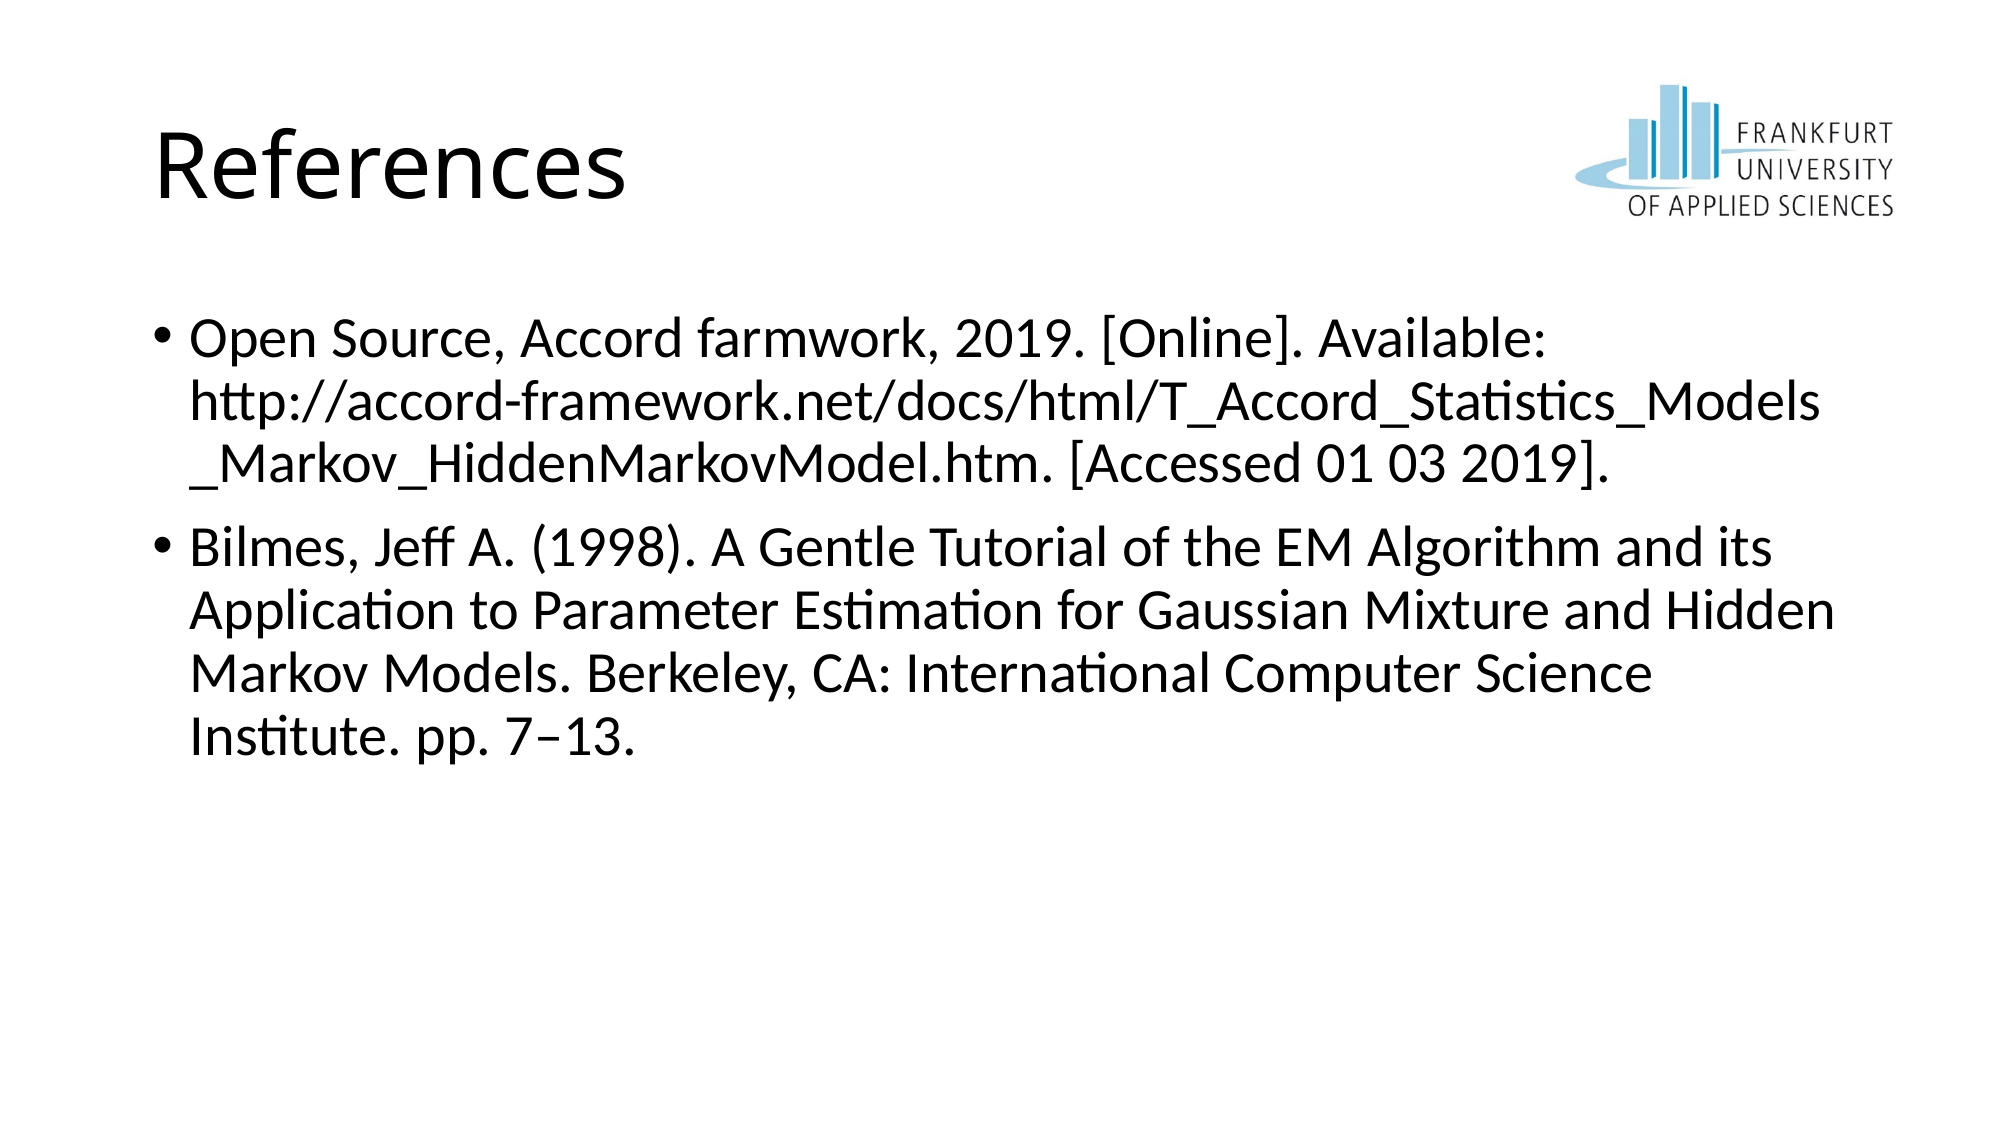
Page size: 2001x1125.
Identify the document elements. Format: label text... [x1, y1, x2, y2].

list Open Source, Accord farmwork, 2019. [Online]. Available: http://accord-framework.net/docs/html/T_Accord_Statistics_Models_Markov_HiddenMarkovModel.htm. [Accessed 01 03 2019]. Bilmes, Jeff A. (1998). A Gentle Tutorial of the EM Algorithm and its Application to Parameter Estimation for Gaussian Mixture and Hidden Markov Models. Berkeley, CA: International Computer Science Institute. pp. 7–13. [137, 299, 1863, 1014]
title References [137, 59, 1863, 278]
picture [1546, 54, 1921, 246]
